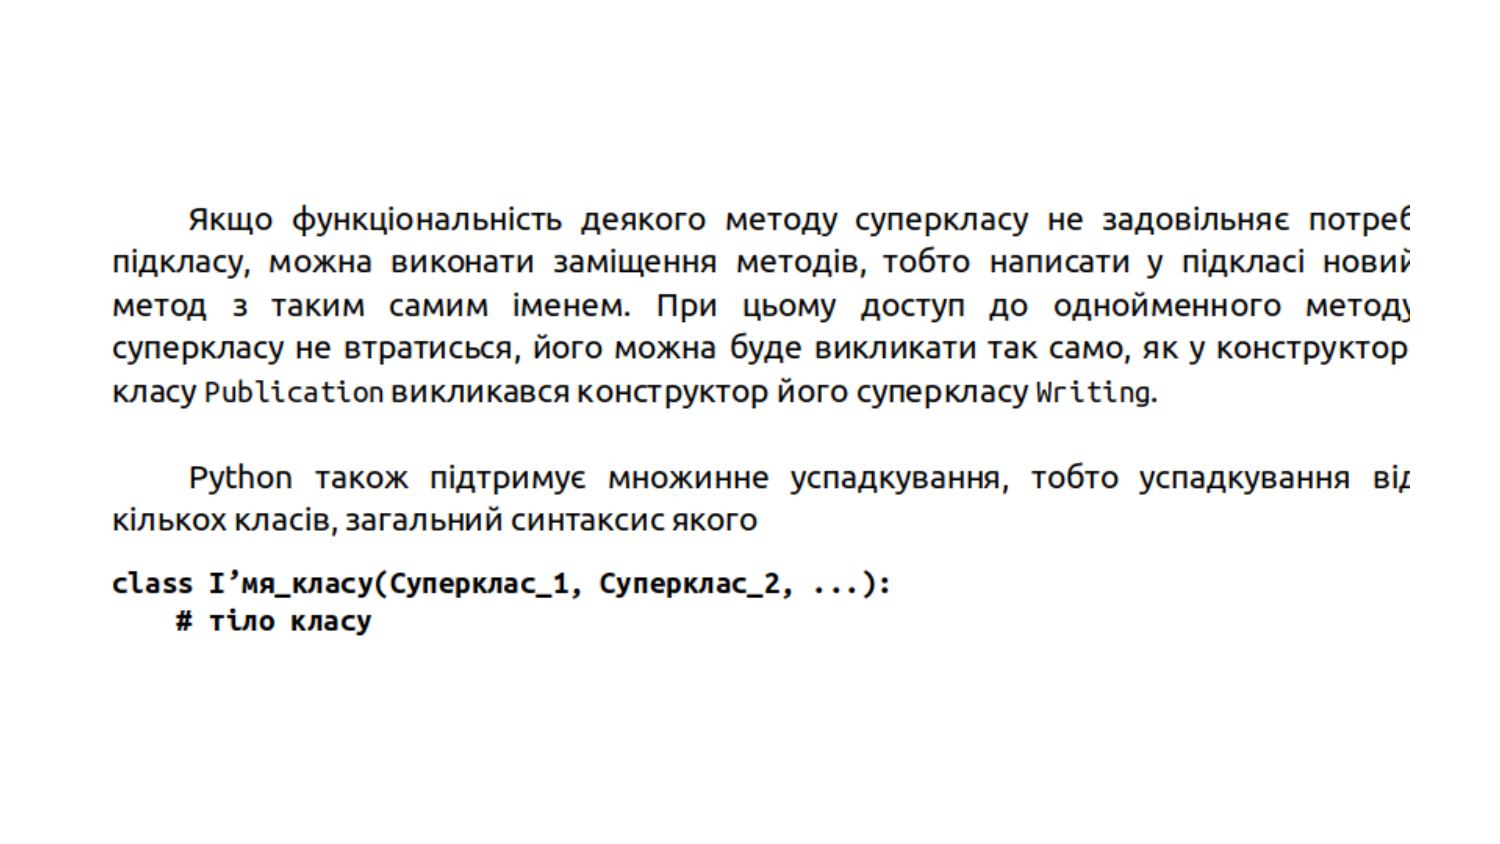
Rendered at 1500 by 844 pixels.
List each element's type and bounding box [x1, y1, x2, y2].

picture [112, 198, 1410, 645]
